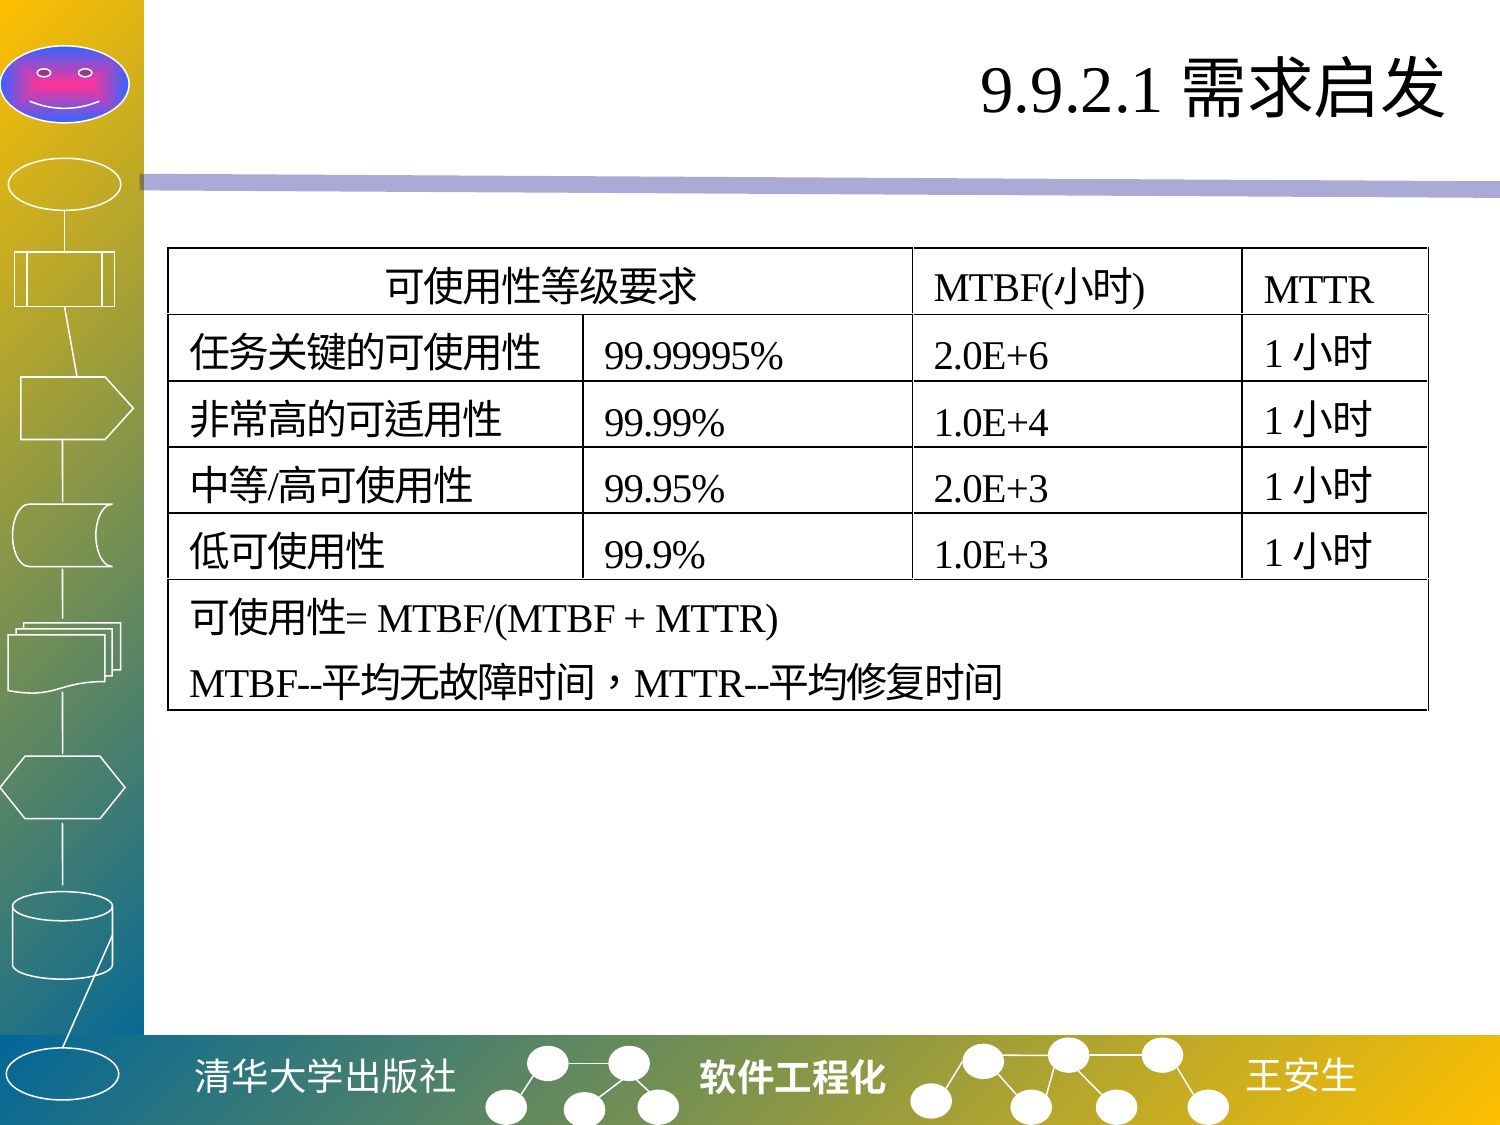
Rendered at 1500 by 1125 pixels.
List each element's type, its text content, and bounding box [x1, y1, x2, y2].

picture [88, 246, 1500, 777]
title 9.9.2.1需求启发 [187, 24, 1463, 147]
